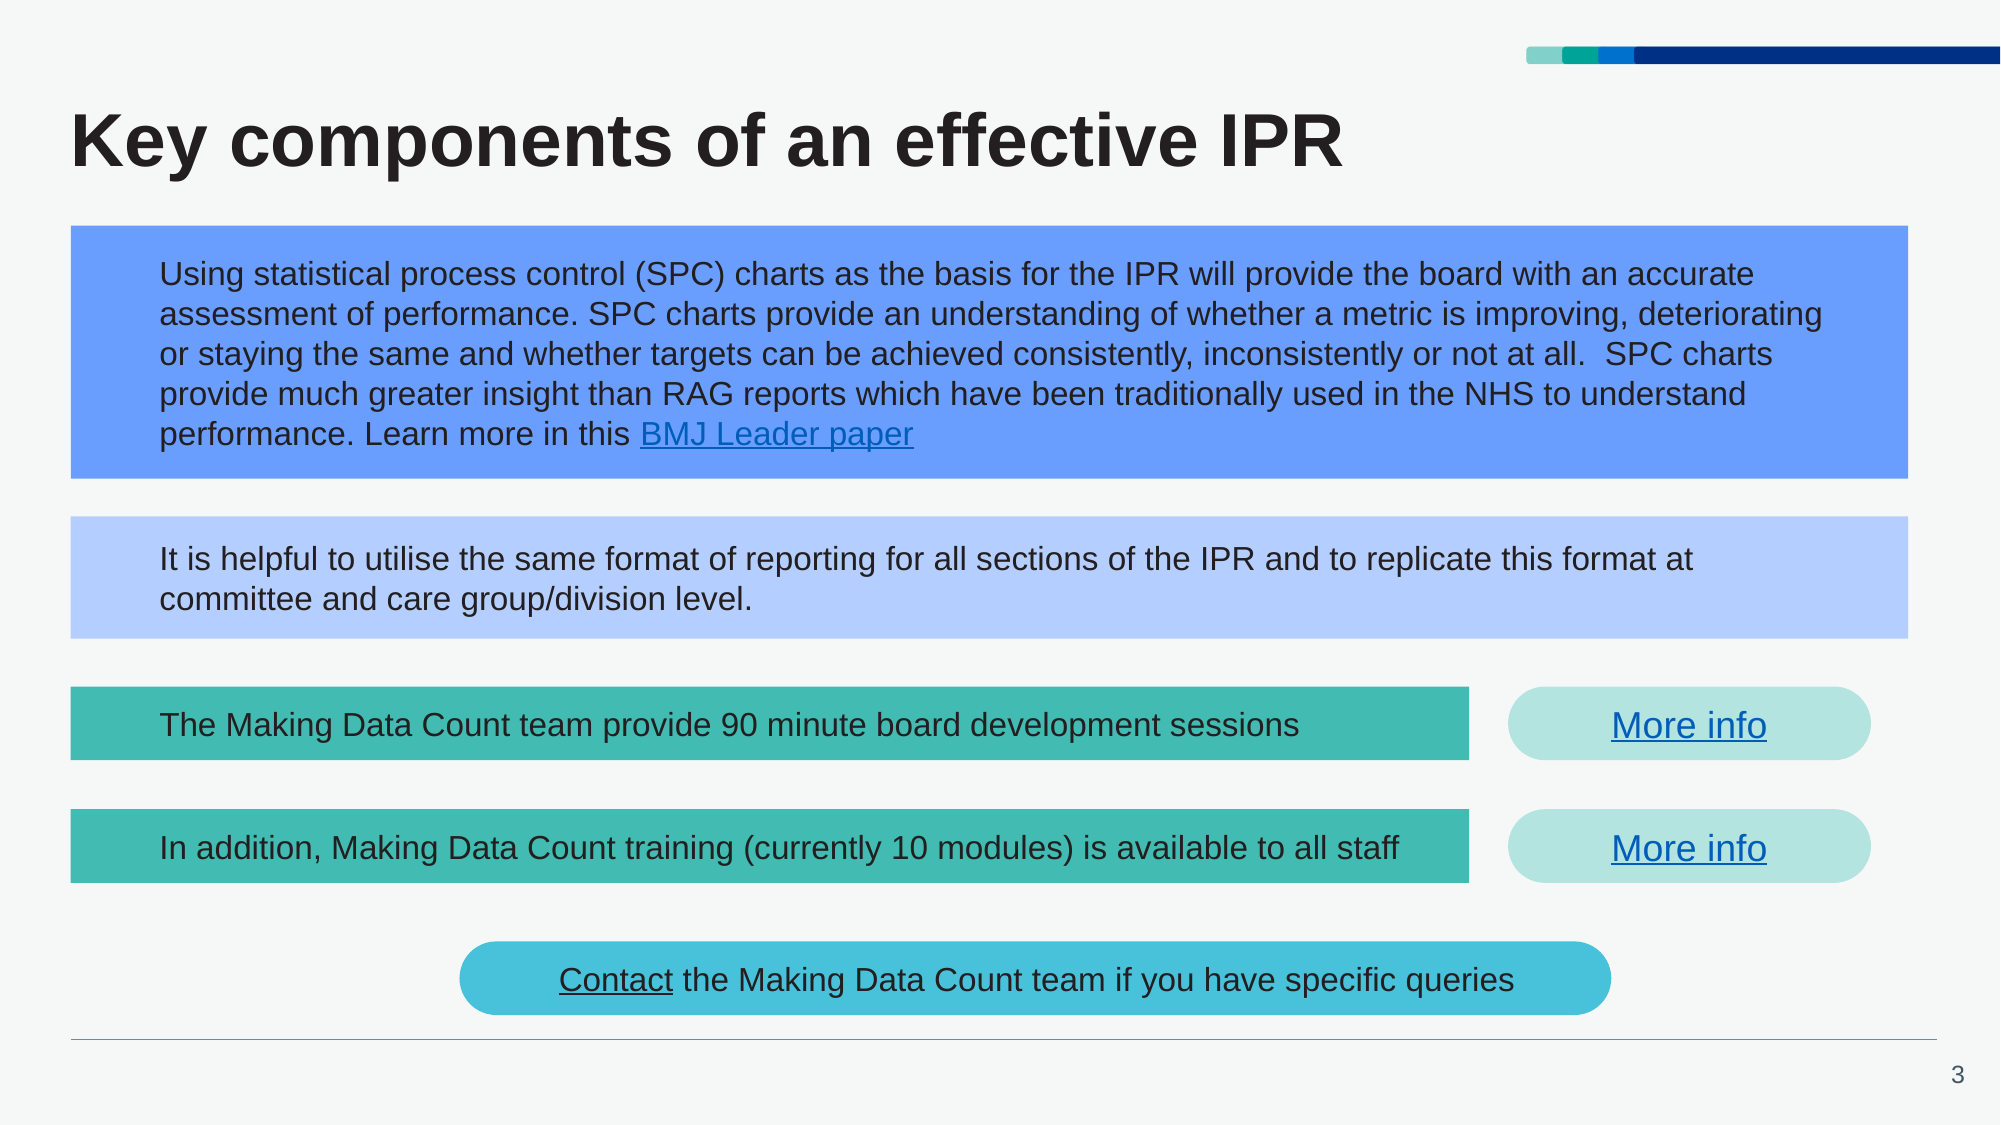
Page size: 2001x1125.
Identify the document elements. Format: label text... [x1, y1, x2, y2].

text_box Using statistical process control (SPC) charts as the basis for the IPR will provide the board with an accurate assessment of performance. SPC charts provide an understanding of whether a metric is improving, deteriorating or staying the same and whether targets can be achieved consistently, inconsistently or not at all. SPC charts provide much greater insight than RAG reports which have been traditionally used in the NHS to understand performance. Learn more in this BMJ Leader paper [70, 225, 1909, 480]
text_box It is helpful to utilise the same format of reporting for all sections of the IPR and to replicate this format at committee and care group/division level. [70, 515, 1909, 640]
text_box The Making Data Count team provide 90 minute board development sessions [70, 686, 1470, 761]
title Key components of an effective IPR [70, 70, 2000, 213]
text_box More info [1507, 685, 1873, 762]
picture [1513, 41, 2001, 71]
text_box Contact the Making Data Count team if you have specific queries [458, 940, 1613, 1017]
text_box More info [1507, 808, 1873, 884]
text_box In addition, Making Data Count training (currently 10 modules) is available to all staff [70, 808, 1470, 884]
